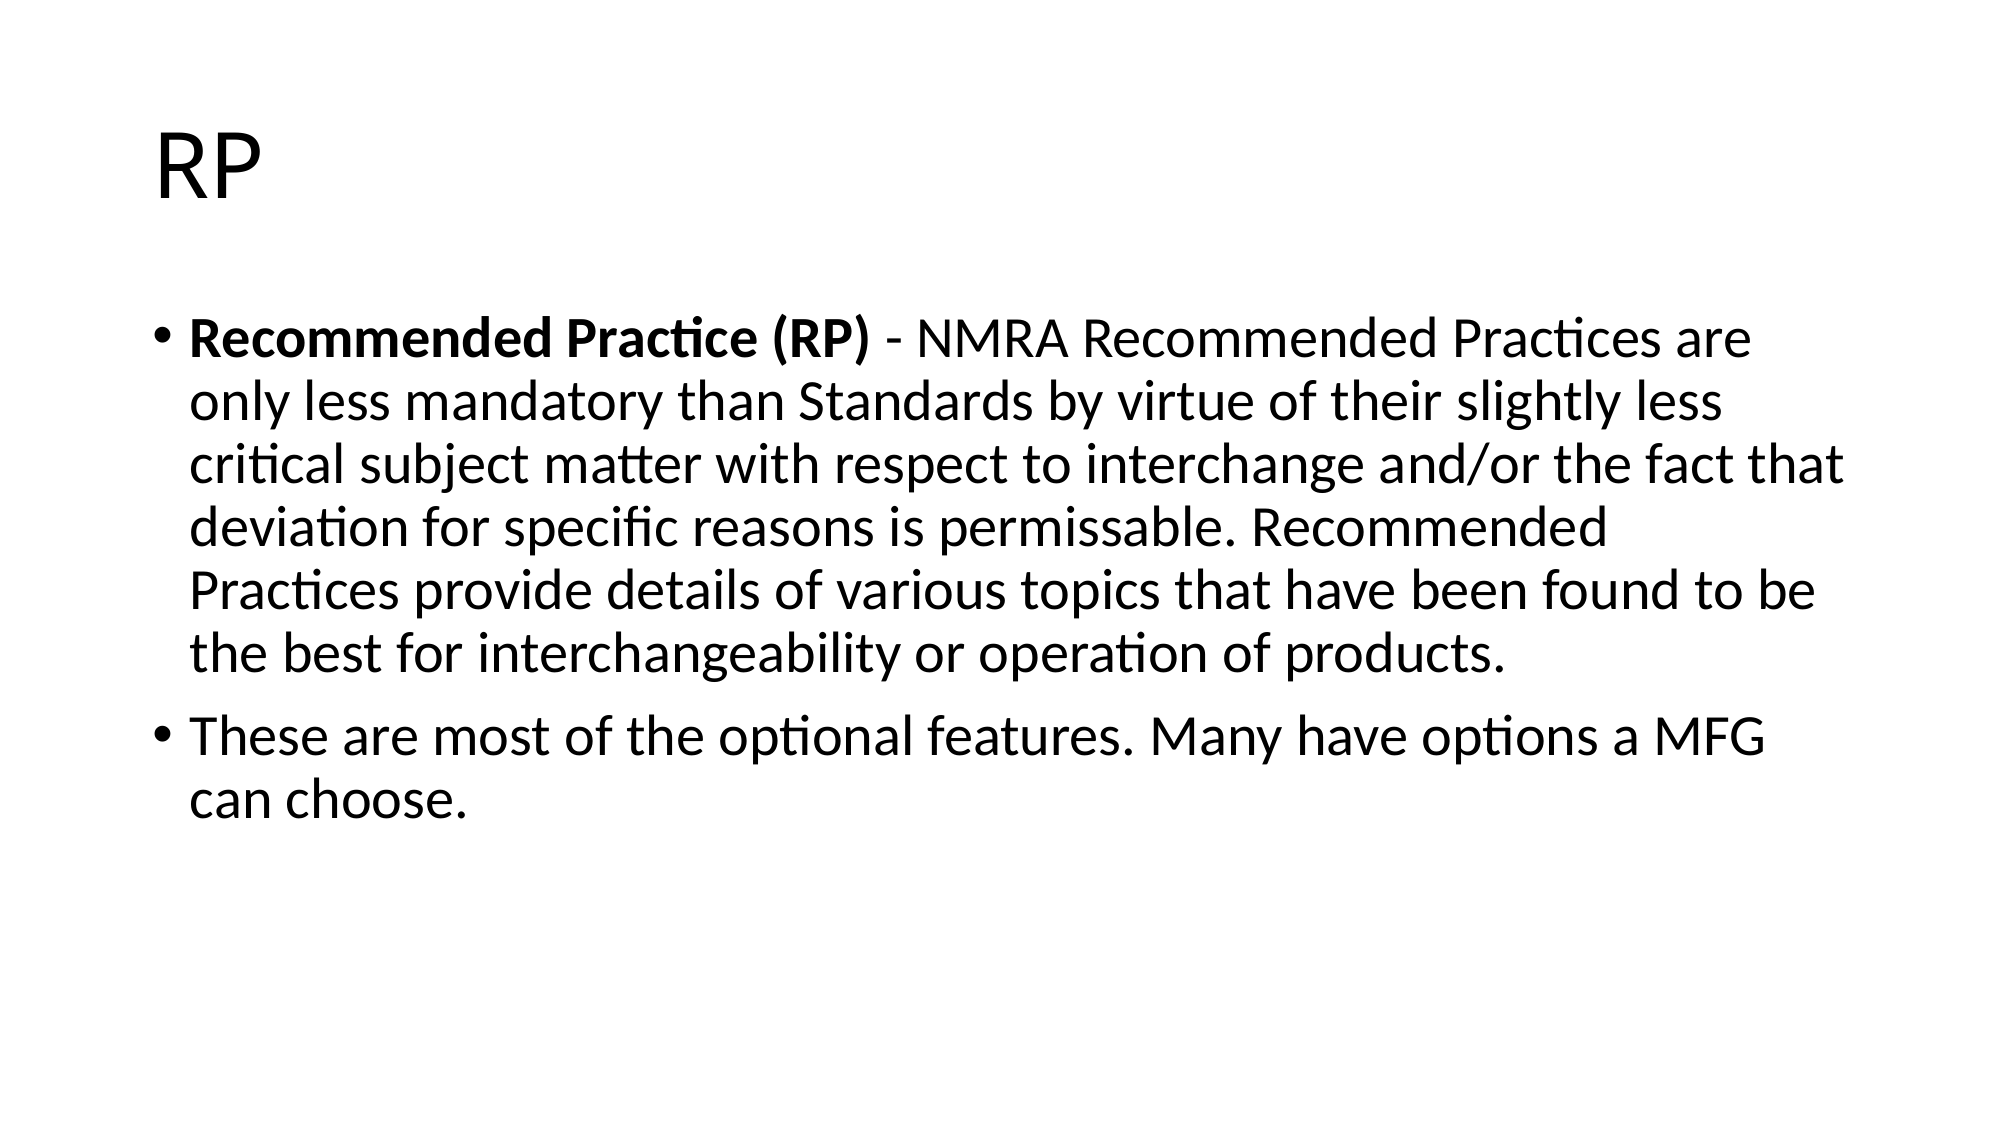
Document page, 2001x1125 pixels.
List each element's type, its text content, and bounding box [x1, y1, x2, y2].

list Recommended Practice (RP) - NMRA Recommended Practices are only less mandatory than Standards by virtue of their slightly less critical subject matter with respect to interchange and/or the fact that deviation for specific reasons is permissable. Recommended Practices provide details of various topics that have been found to be the best for interchangeability or operation of products. These are most of the optional features. Many have options a MFG can choose. [137, 299, 1863, 1014]
title RP [137, 59, 1863, 278]
